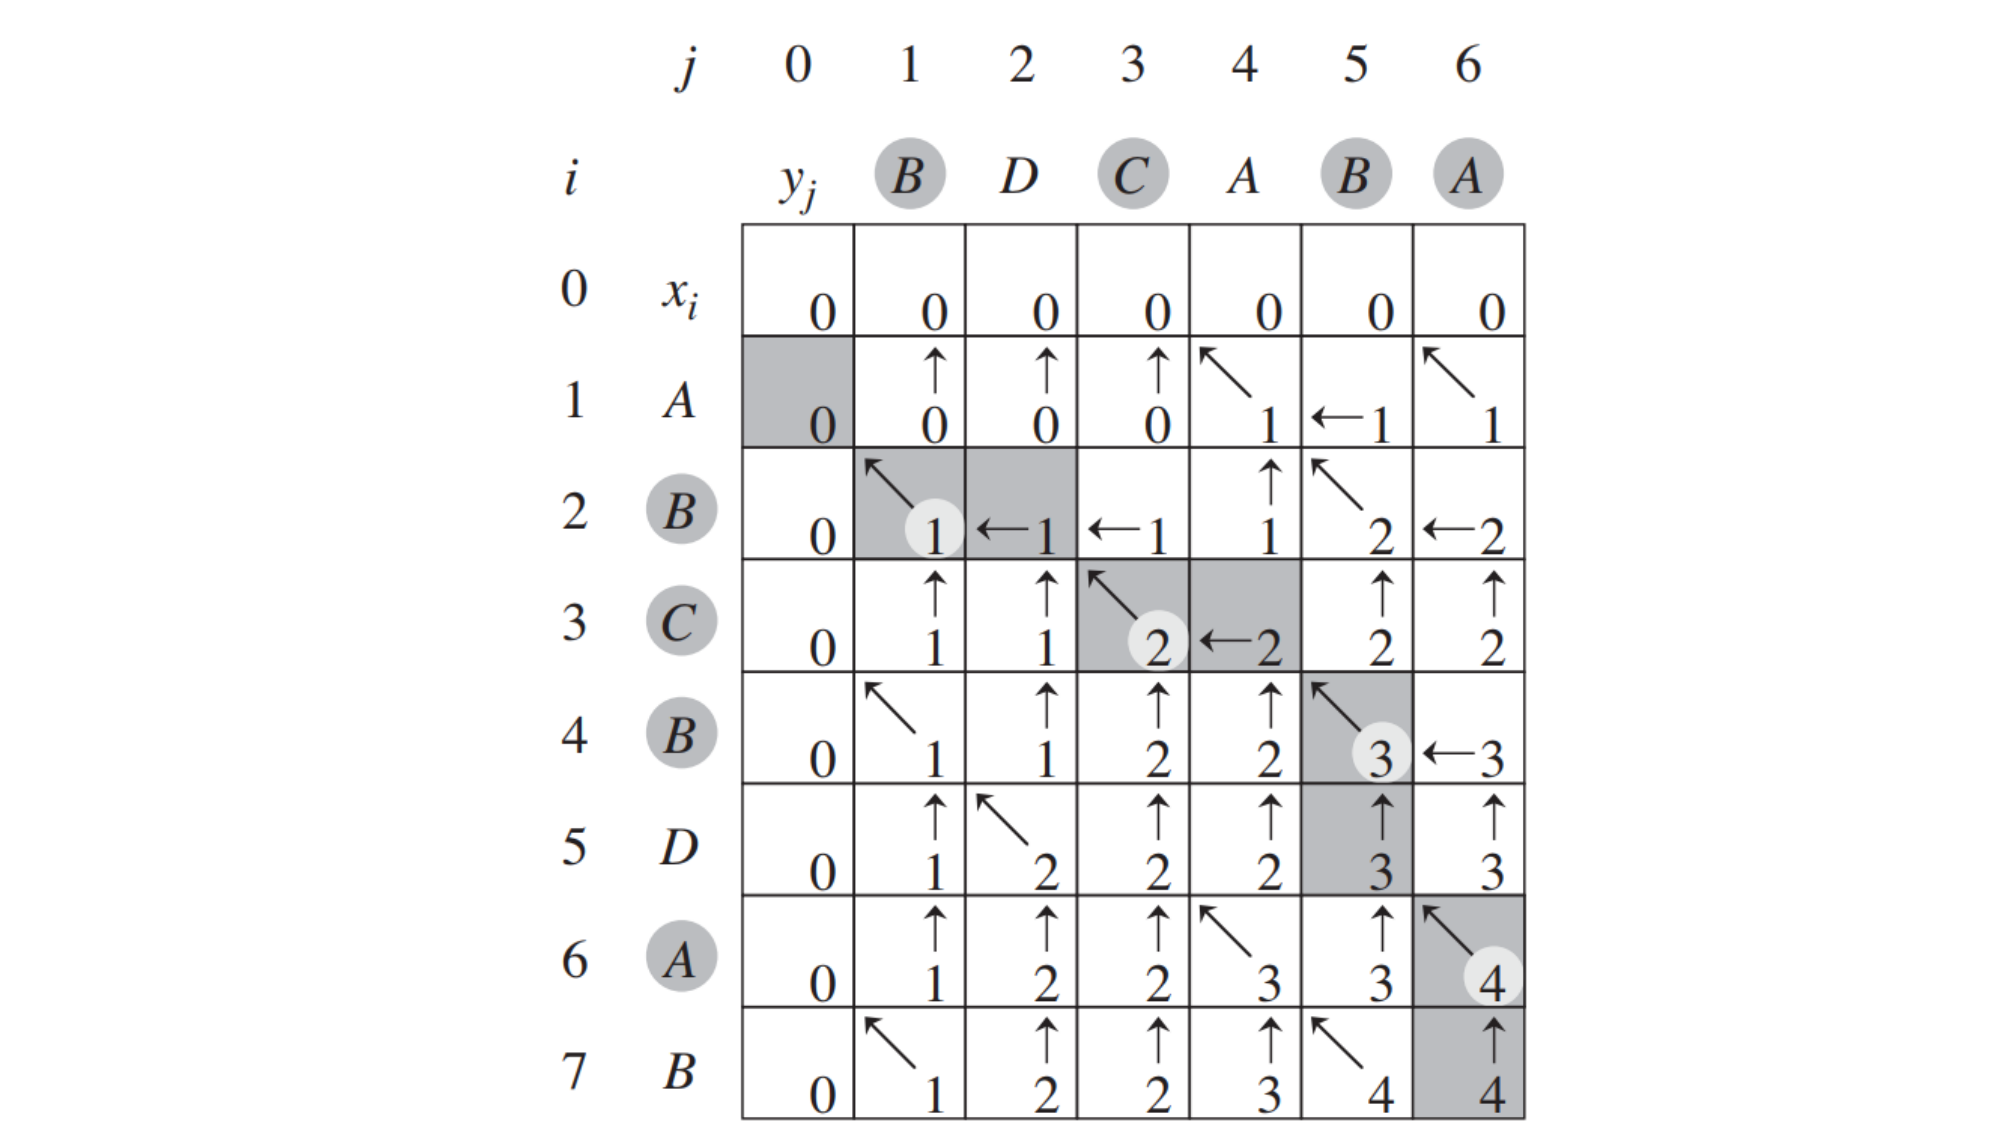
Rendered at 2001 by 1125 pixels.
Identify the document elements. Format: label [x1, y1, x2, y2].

picture [462, 0, 1537, 1125]
